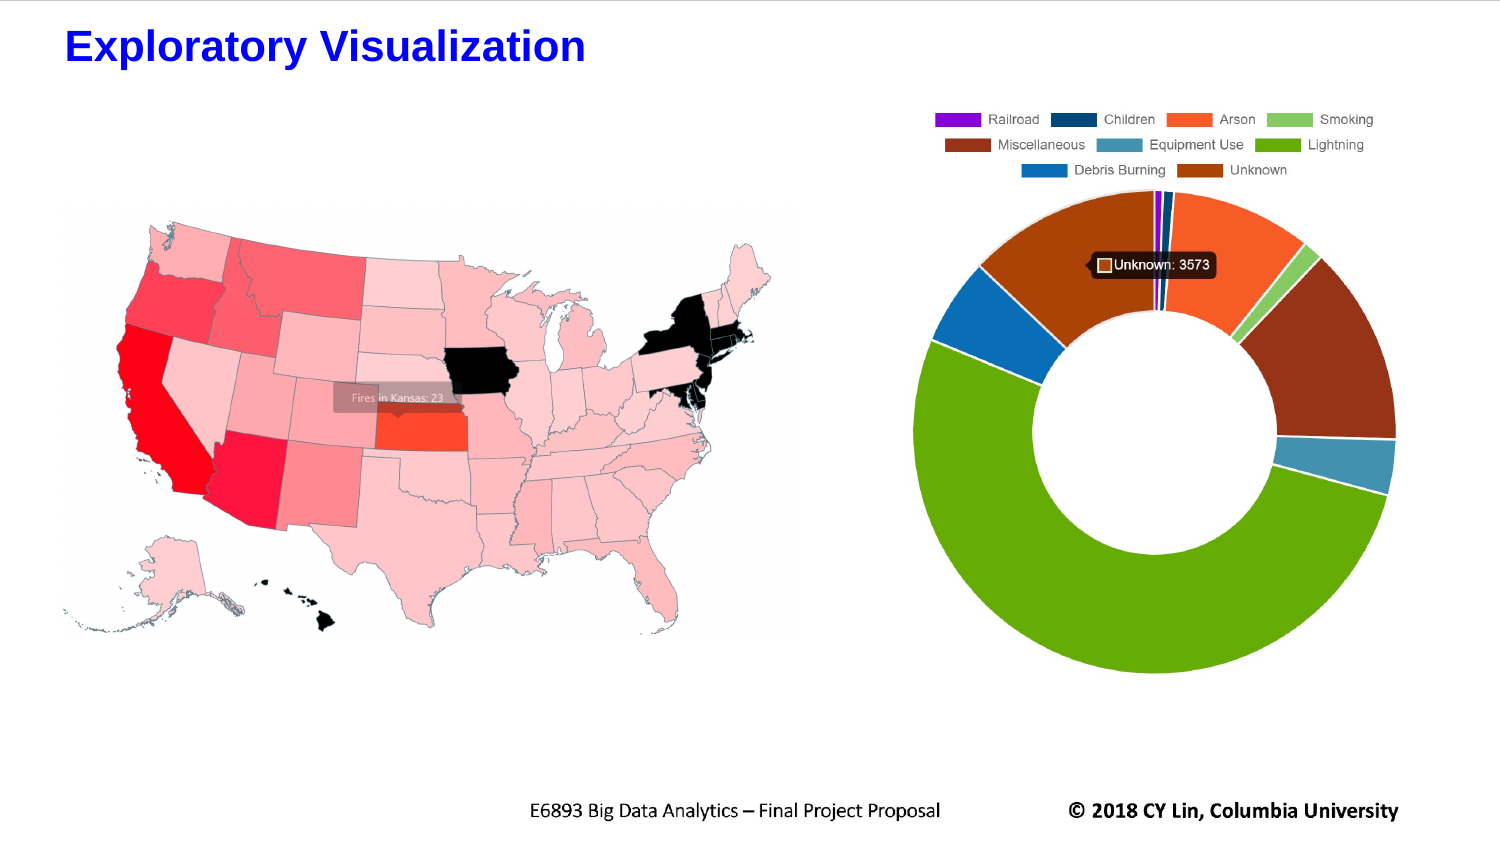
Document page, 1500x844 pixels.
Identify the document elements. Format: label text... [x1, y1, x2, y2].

picture [0, 0, 1500, 844]
text_box Exploratory Visualization [58, 17, 1112, 103]
